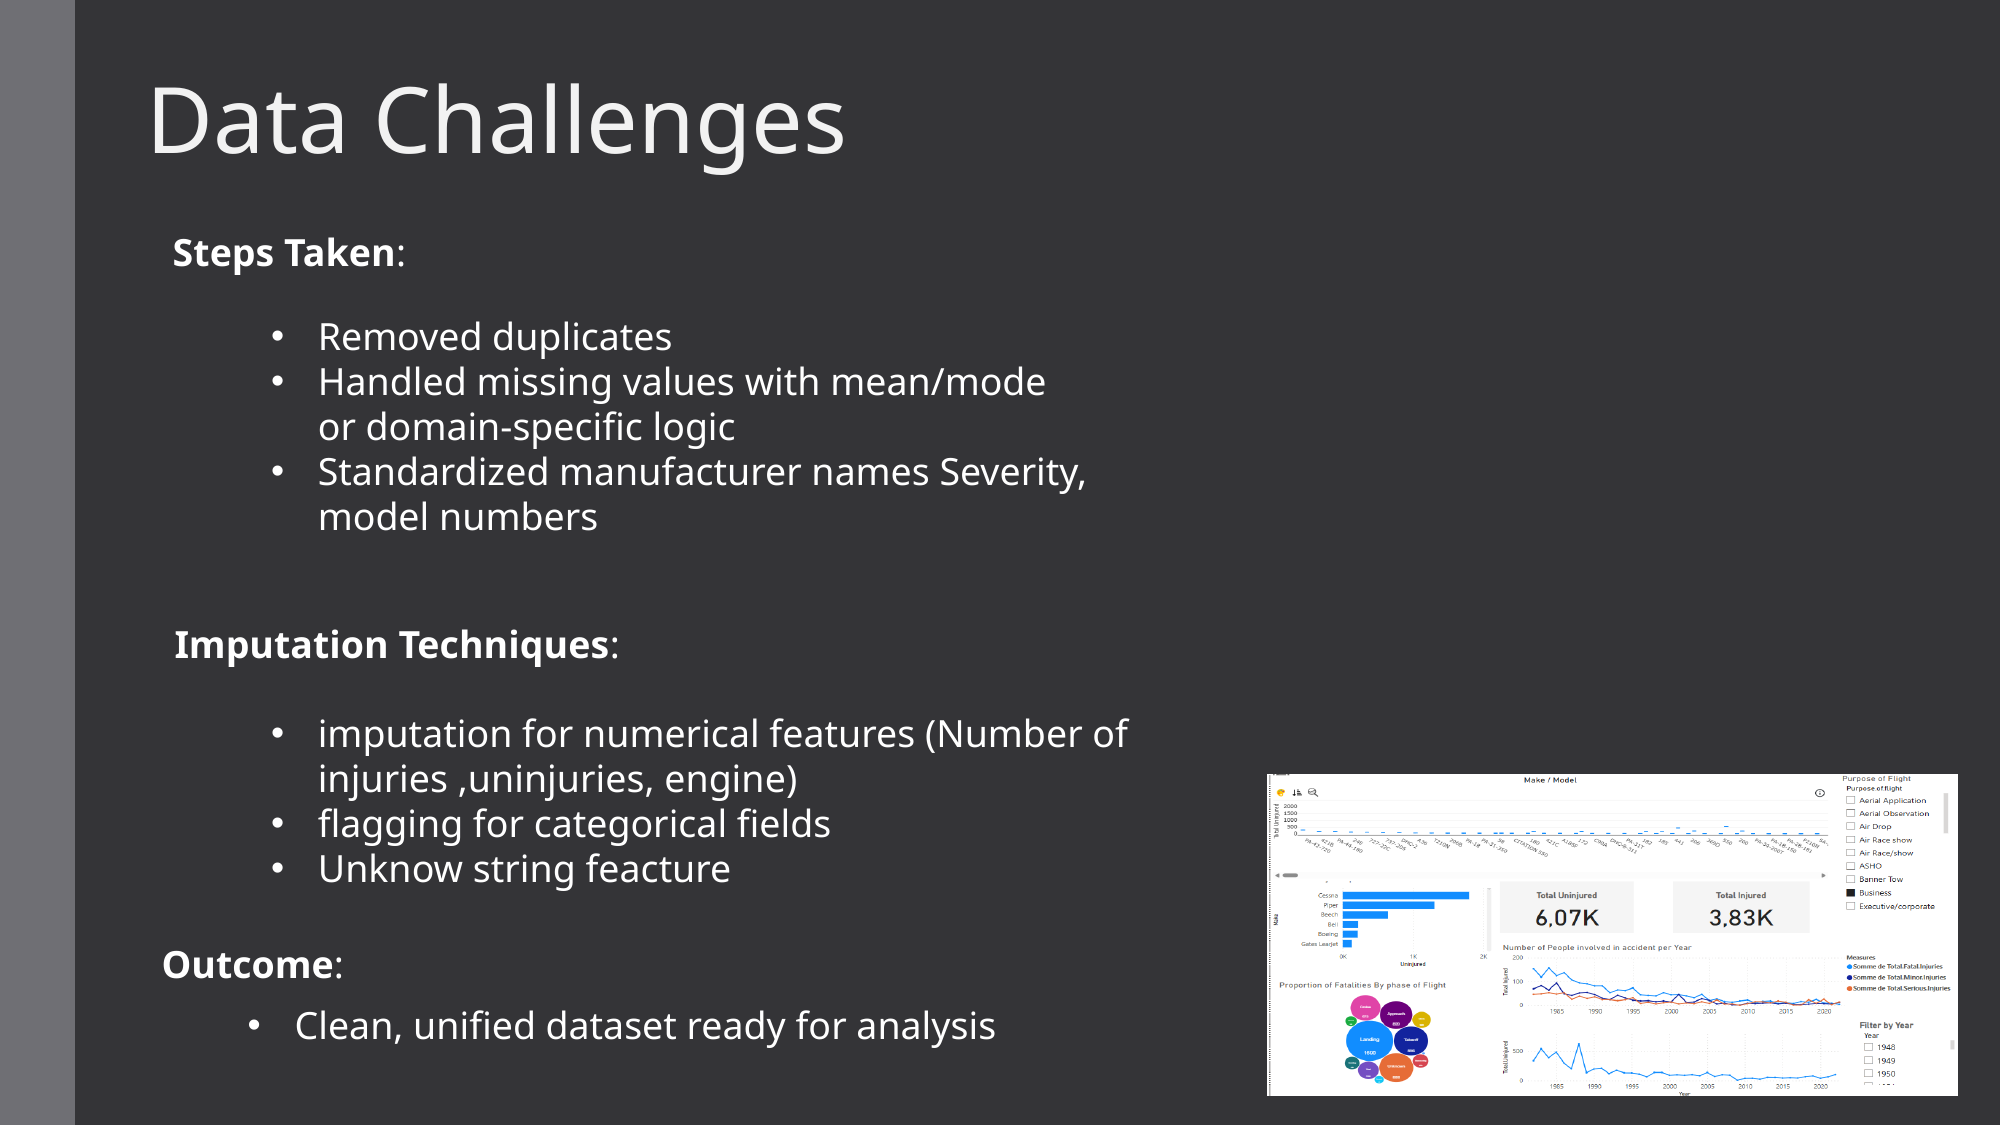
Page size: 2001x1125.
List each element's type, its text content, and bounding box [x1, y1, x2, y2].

text_box Removed duplicates Handled missing values with mean/mode or domain-specific logic Standardized manufacturer names Severity, model numbers [181, 305, 1106, 545]
text_box Imputation Techniques: [159, 613, 1160, 674]
text_box imputation for numerical features (Number of injuries ,uninjuries, engine) flagging for categorical fields Unknow string feacture [181, 702, 1147, 898]
picture [1267, 774, 1959, 1096]
text_box Data Challenges [146, 61, 1169, 197]
text_box Outcome: [146, 933, 1147, 994]
text_box Steps Taken: [157, 221, 1158, 282]
text_box Clean, unified dataset ready for analysis [157, 994, 1158, 1054]
